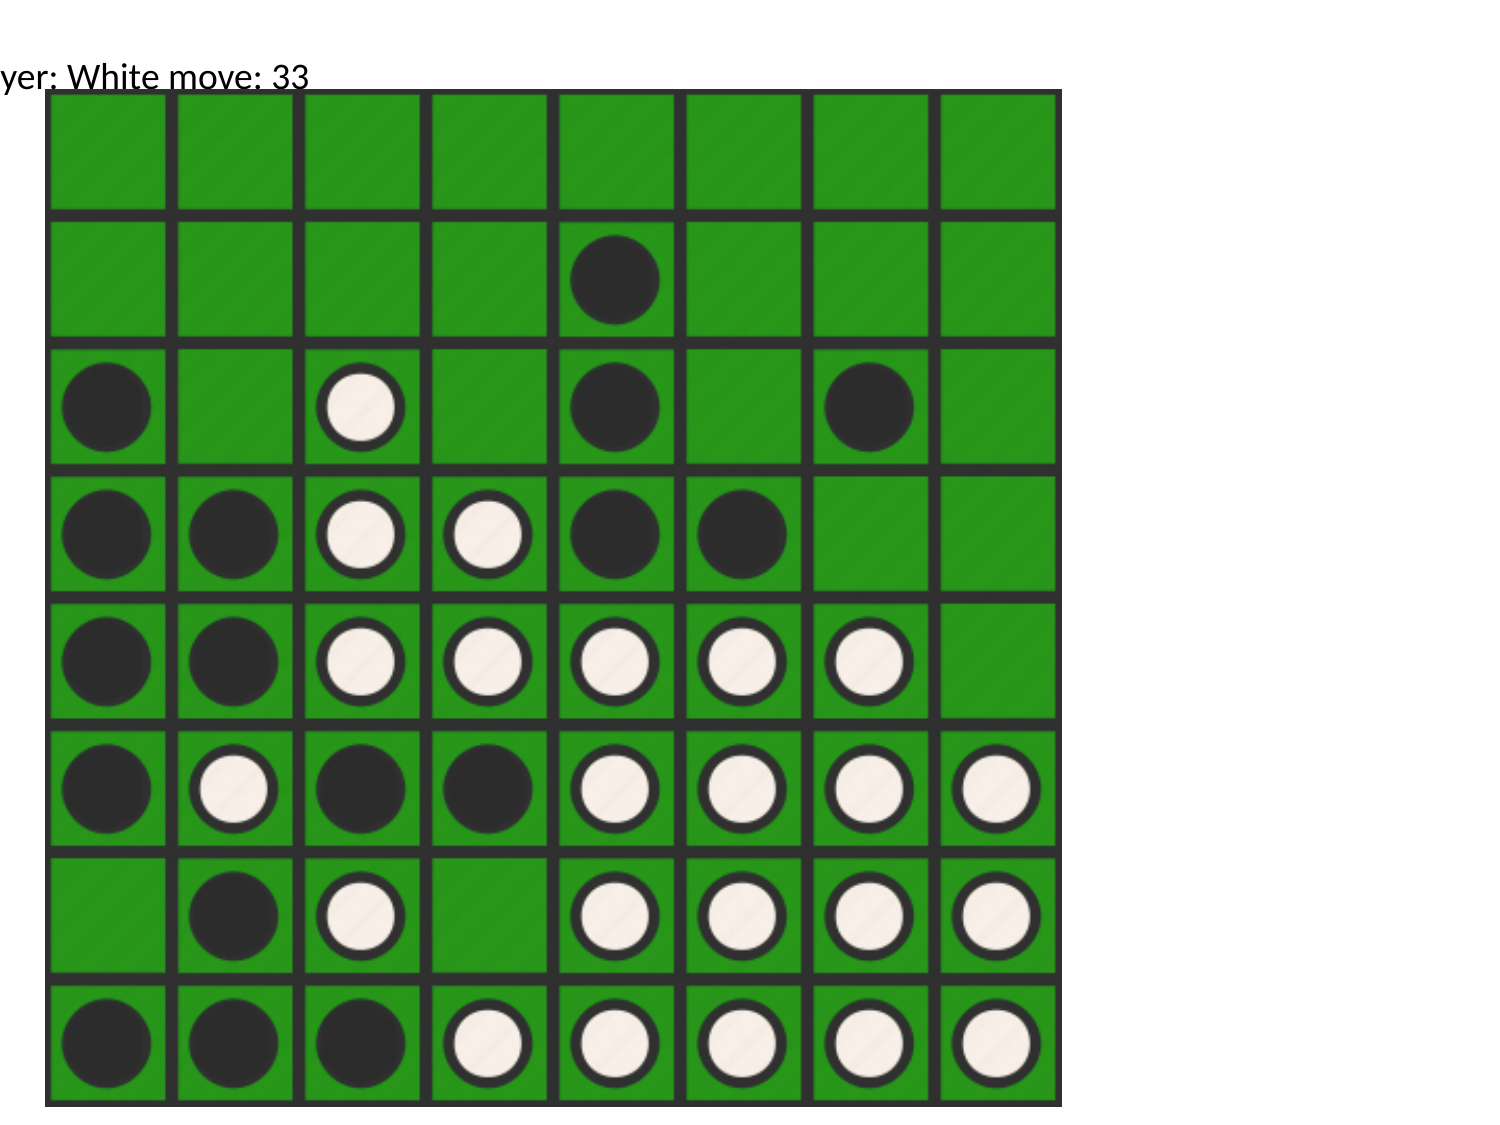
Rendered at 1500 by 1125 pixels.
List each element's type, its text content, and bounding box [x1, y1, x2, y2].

picture [44, 89, 1062, 1107]
text_box turn: 36 player: White move: 33 [0, 44, 325, 105]
